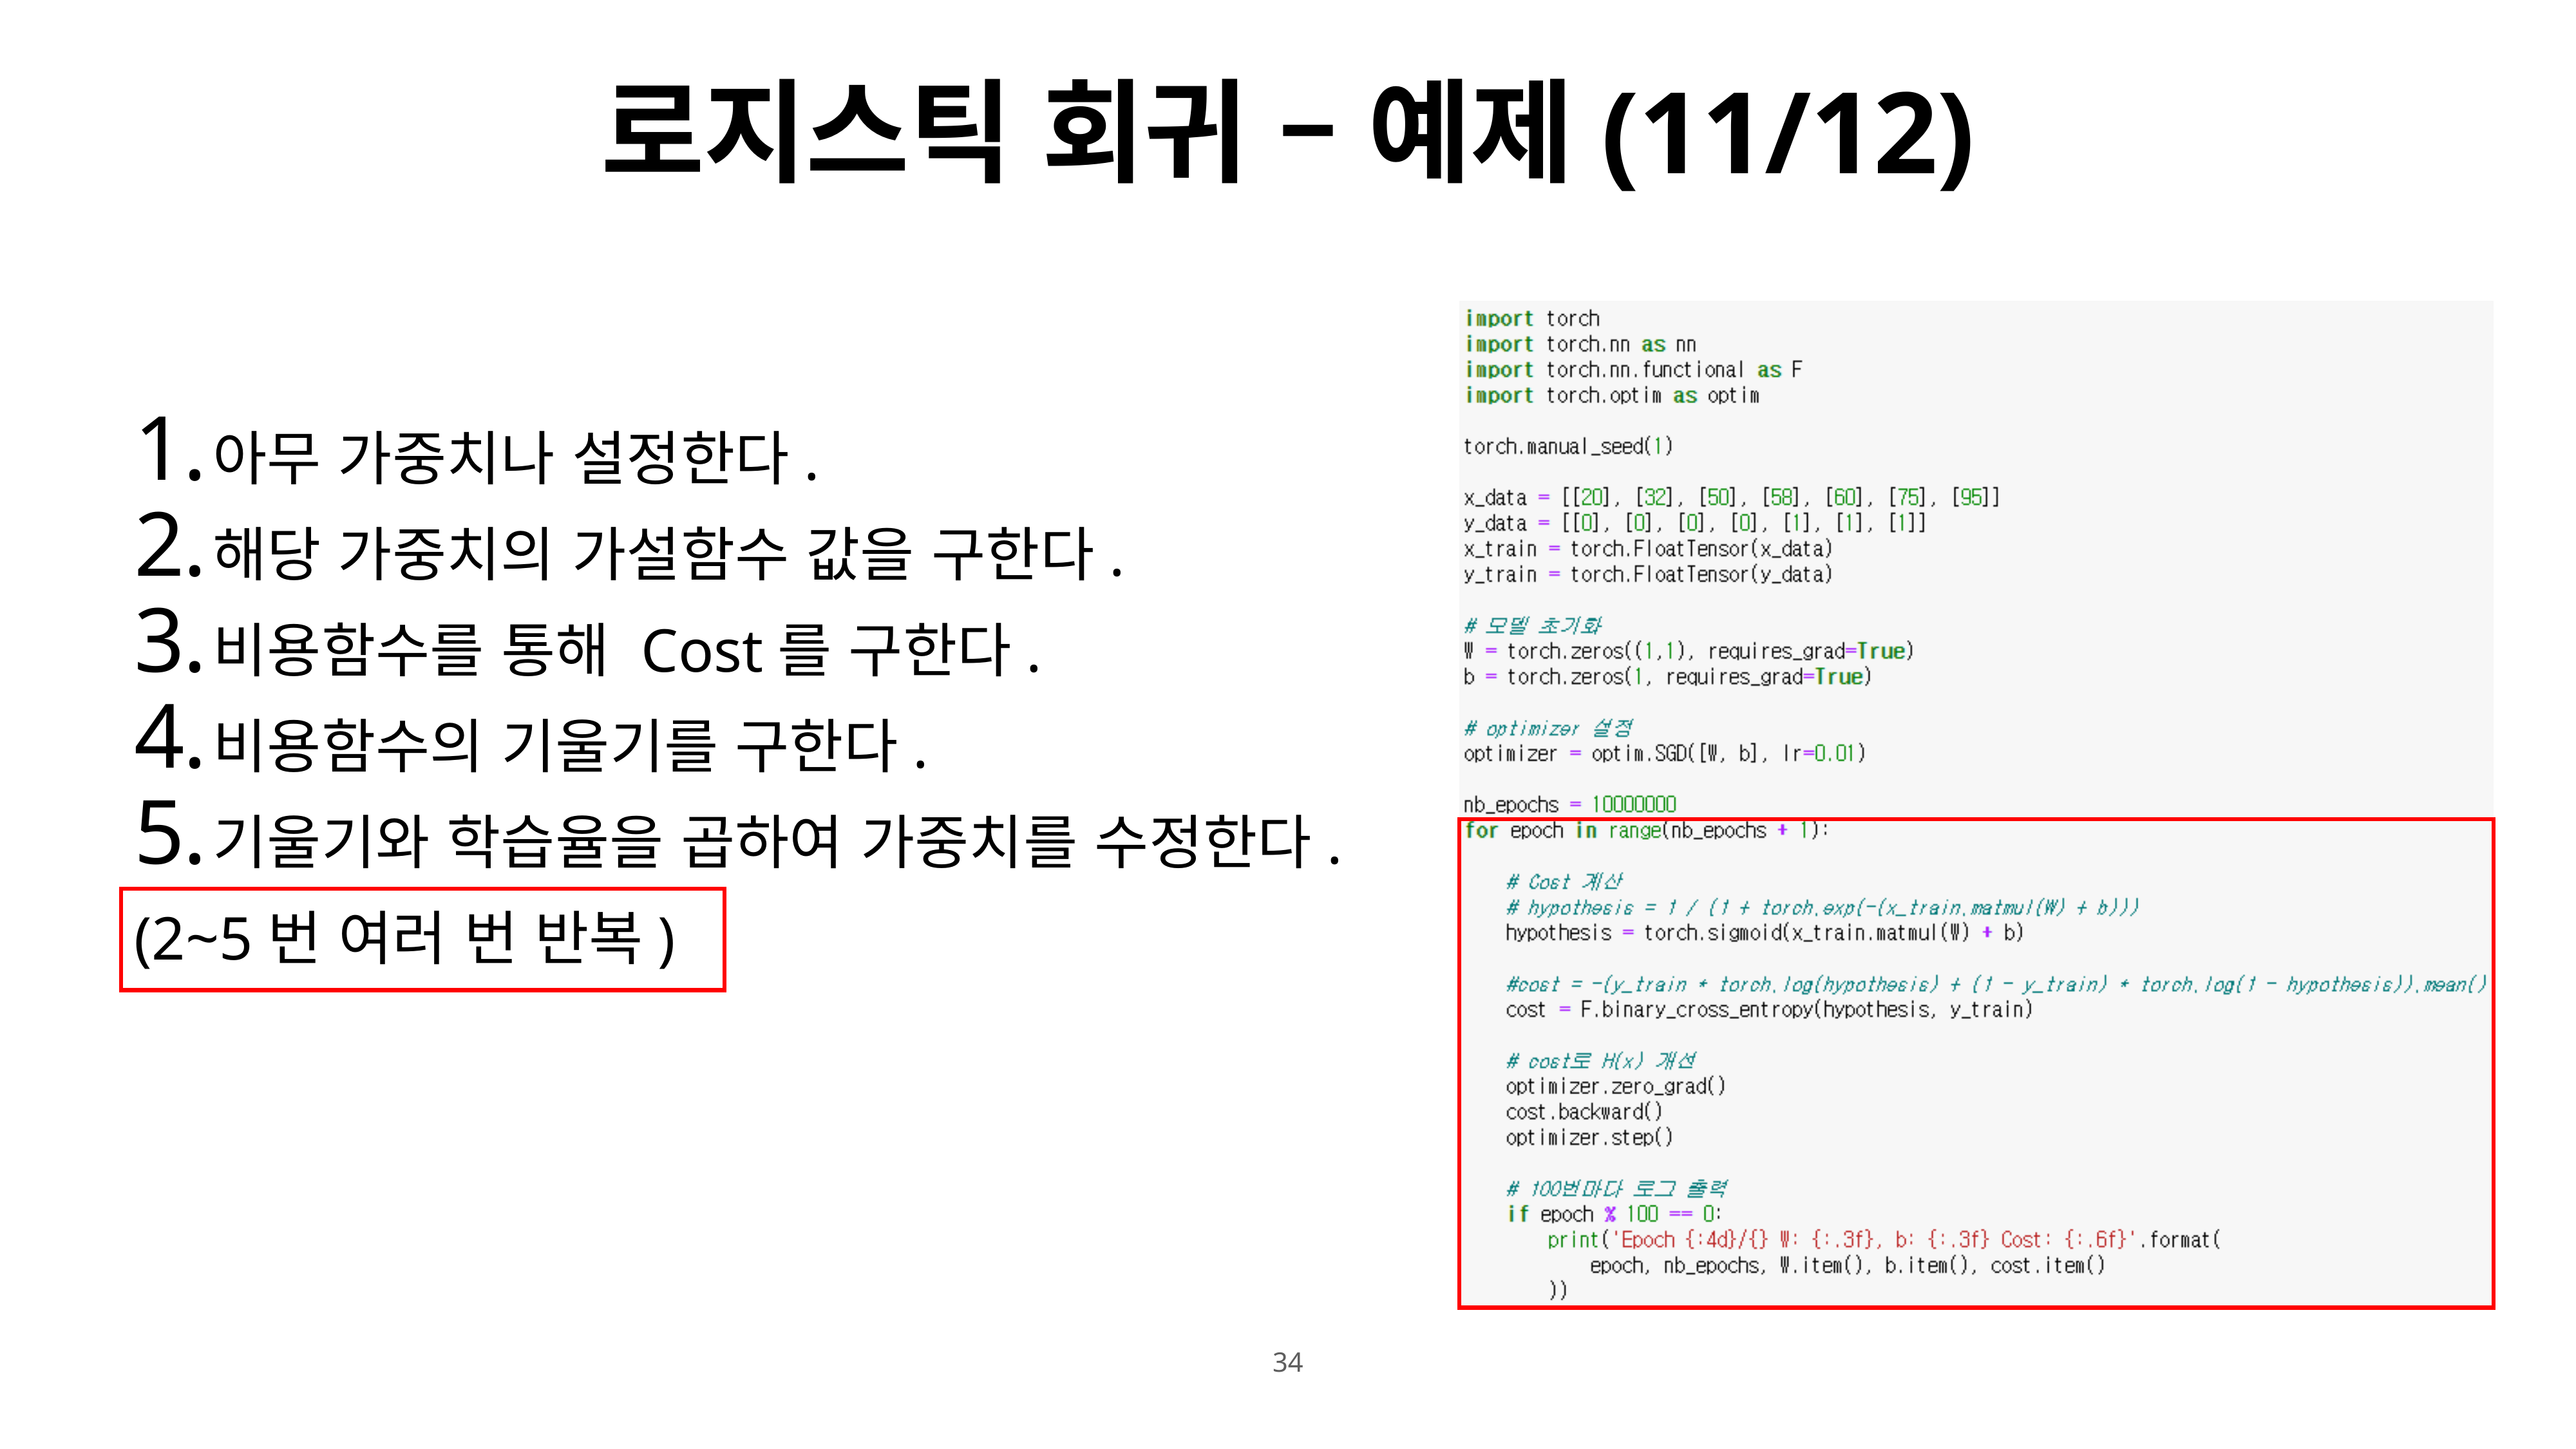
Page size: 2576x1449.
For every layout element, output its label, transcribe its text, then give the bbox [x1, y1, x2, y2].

list 아무 가중치나 설정한다. 해당 가중치의 가설함수 값을 구한다. 비용함수를 통해 Cost를 구한다. 비용함수의 기울기를 구한다. 기울기와 학습율을 곱하여 가중치를 수정한다. (2~5번 여러 번 반복) [128, 423, 2448, 1321]
slide_number 34 [1262, 1343, 1314, 1388]
picture [1459, 300, 2494, 1308]
text_box [120, 888, 724, 990]
title 로지스틱 회귀 – 예제(11/12) [128, 81, 2448, 265]
